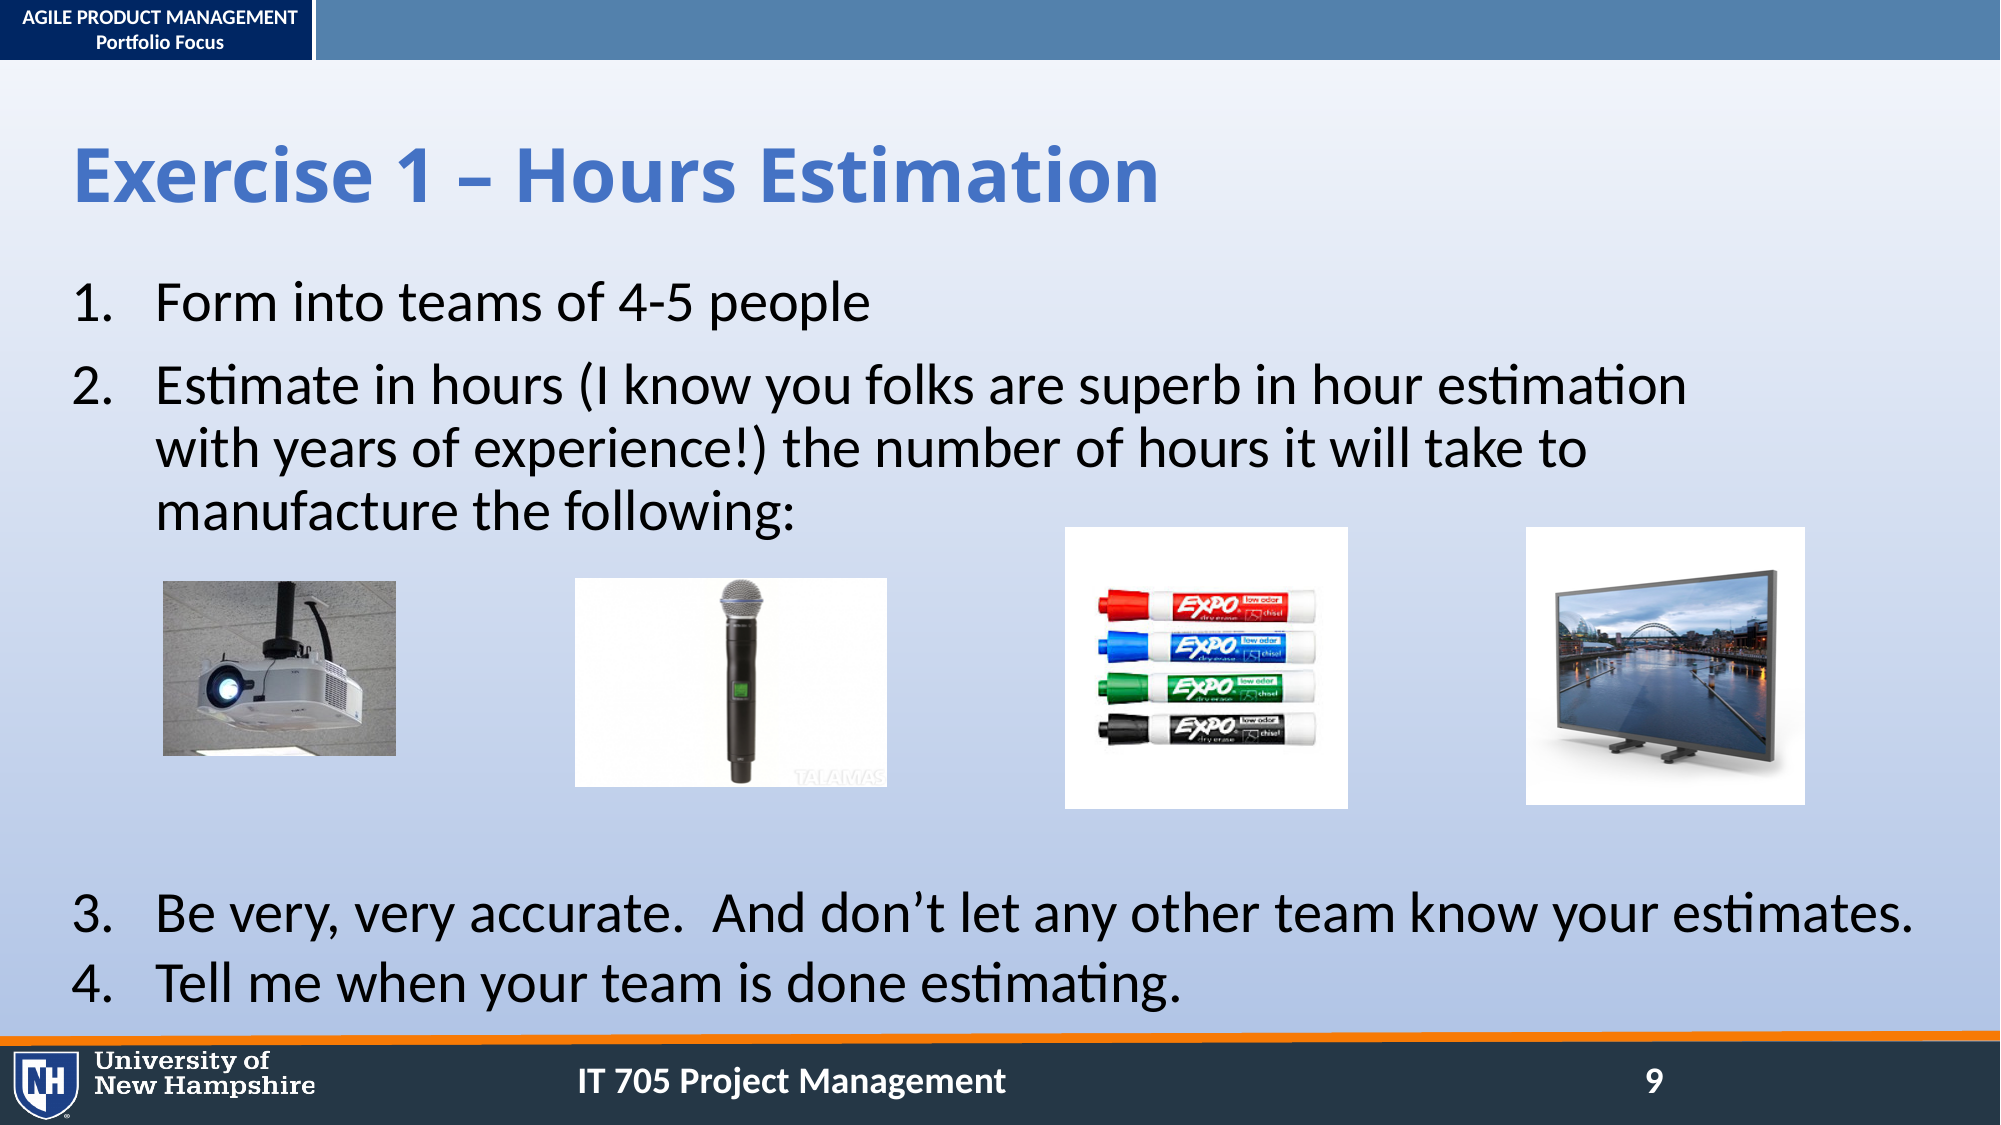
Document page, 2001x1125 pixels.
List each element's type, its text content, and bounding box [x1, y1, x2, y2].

list Form into teams of 4-5 people Estimate in hours (I know you folks are superb in hour estimation with years of experience!) the number of hours it will take to manufacture the following: [56, 263, 1782, 572]
picture [575, 578, 887, 787]
picture [1065, 527, 1348, 809]
text_box Be very, very accurate. And don’t let any other team know your estimates. Tell me when your team is done estimating. [56, 866, 1944, 1022]
title Exercise 1 – Hours Estimation [56, 69, 1782, 263]
picture [163, 581, 396, 756]
picture [1526, 527, 1805, 806]
